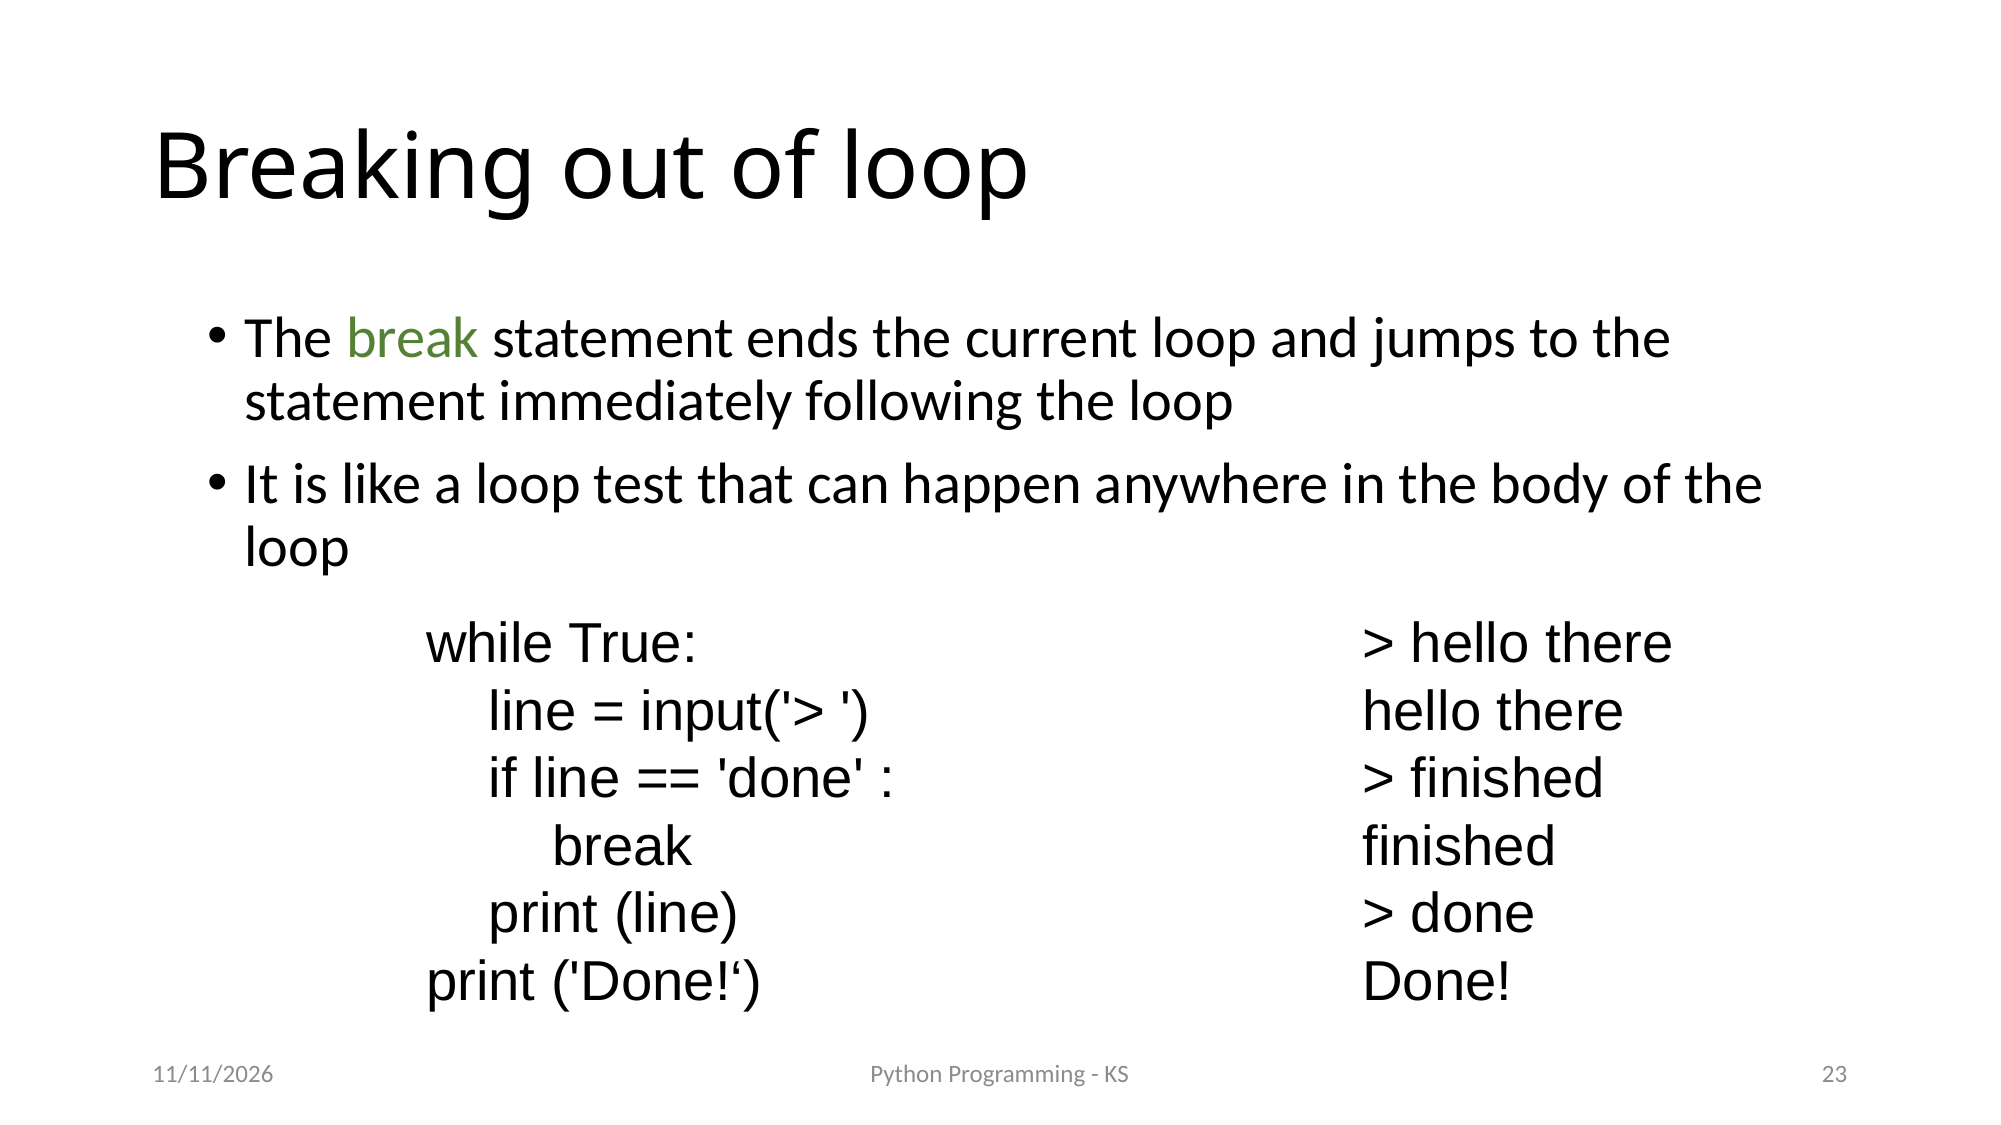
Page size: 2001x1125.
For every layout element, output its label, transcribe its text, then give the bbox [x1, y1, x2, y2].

title Breaking out of loop [137, 59, 1863, 278]
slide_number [137, 1042, 588, 1103]
slide_number 23 [1412, 1042, 1863, 1103]
list The break statement ends the current loop and jumps to the statement immediately following the loop It is like a loop test that can happen anywhere in the body of the loop [137, 299, 1863, 1014]
text_box > hello there hello there > finished finished > done Done! [1362, 604, 1677, 1014]
footer Python Programming - KS [662, 1042, 1338, 1103]
text_box while True: line = input('> ') if line == 'done' : break print (line) print ('Done!‘) [425, 604, 899, 1014]
